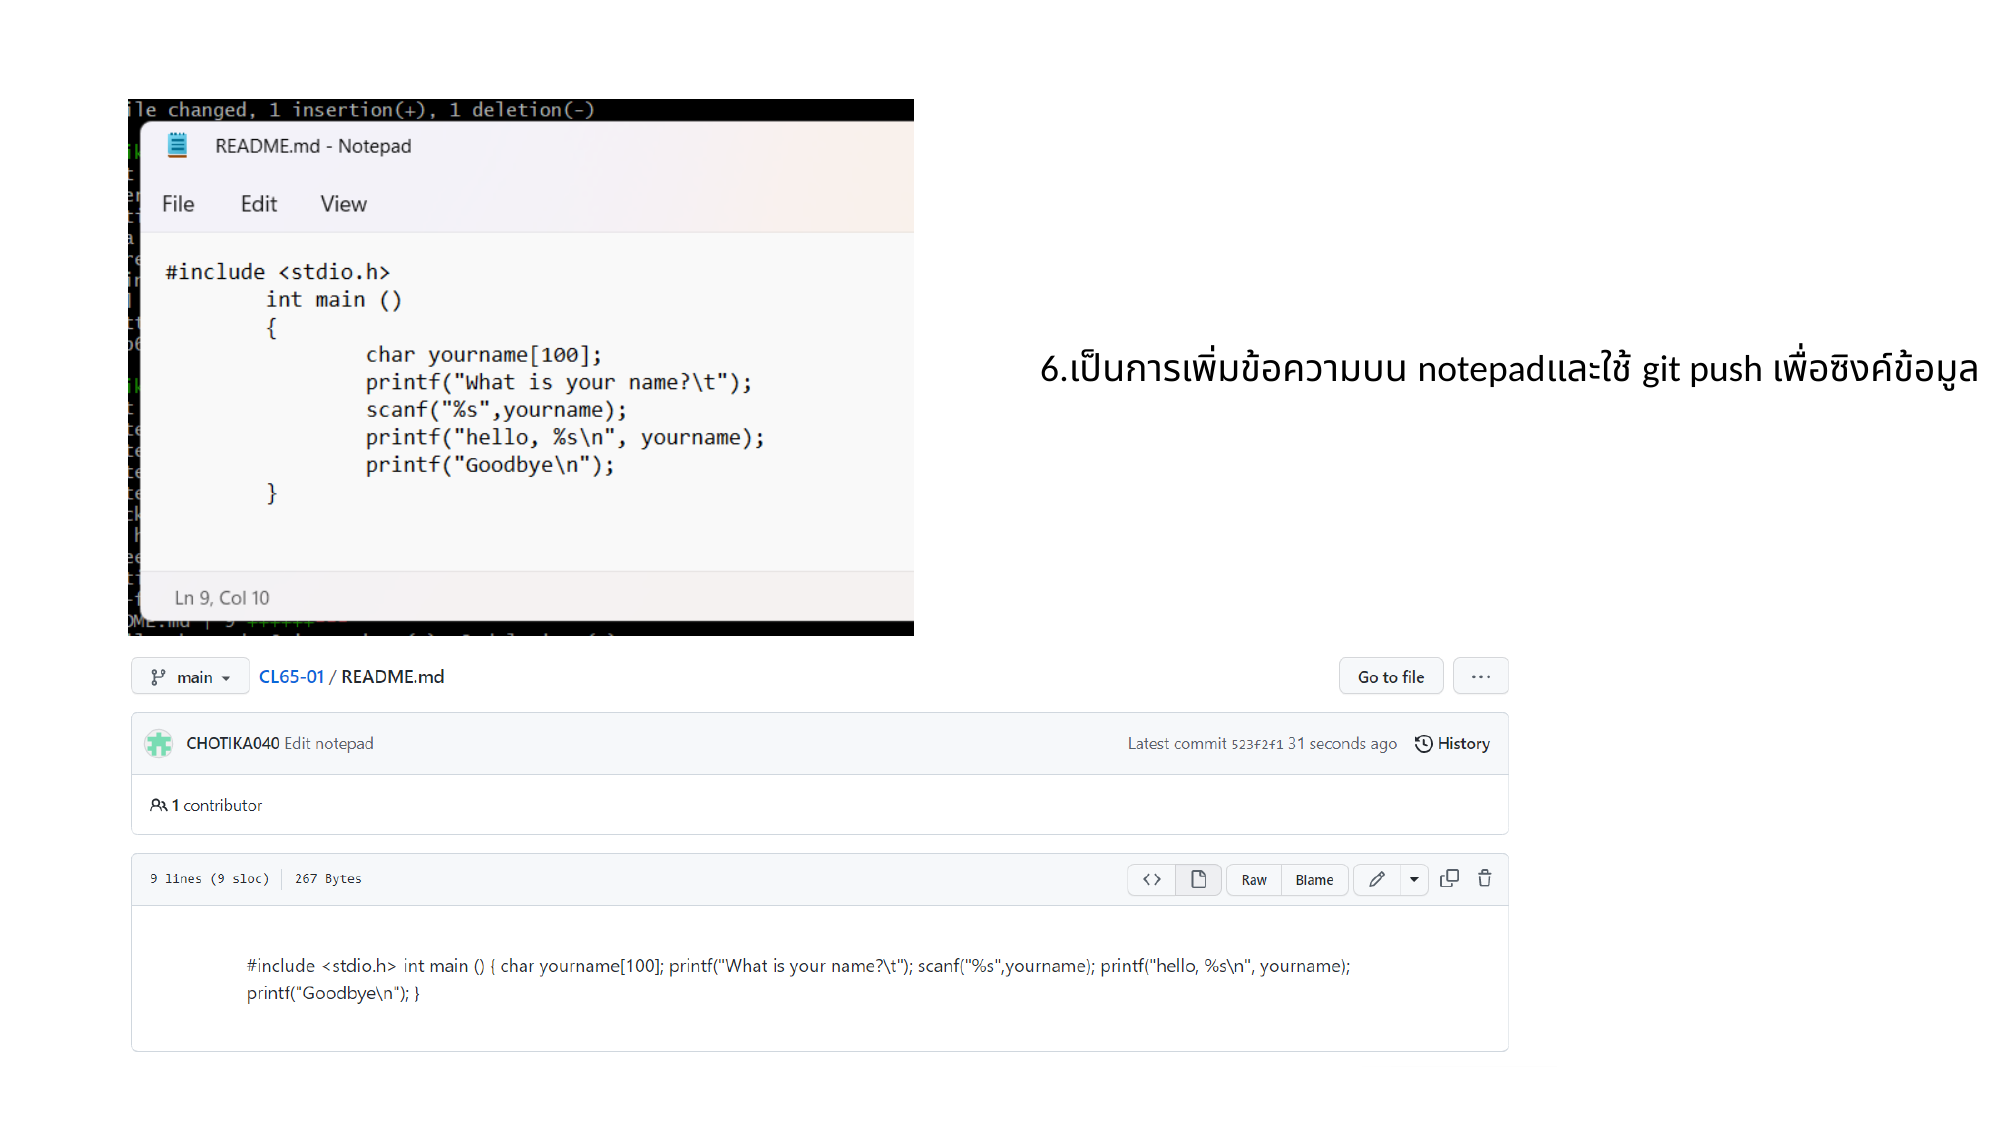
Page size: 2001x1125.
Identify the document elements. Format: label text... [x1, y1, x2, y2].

text_box 6.เป็นการเพิ่มข้อความบน notepadและใช้ git push เพื่อซิงค์ข้อมูล [1025, 336, 1995, 397]
picture [128, 99, 914, 636]
picture [103, 647, 1557, 1067]
